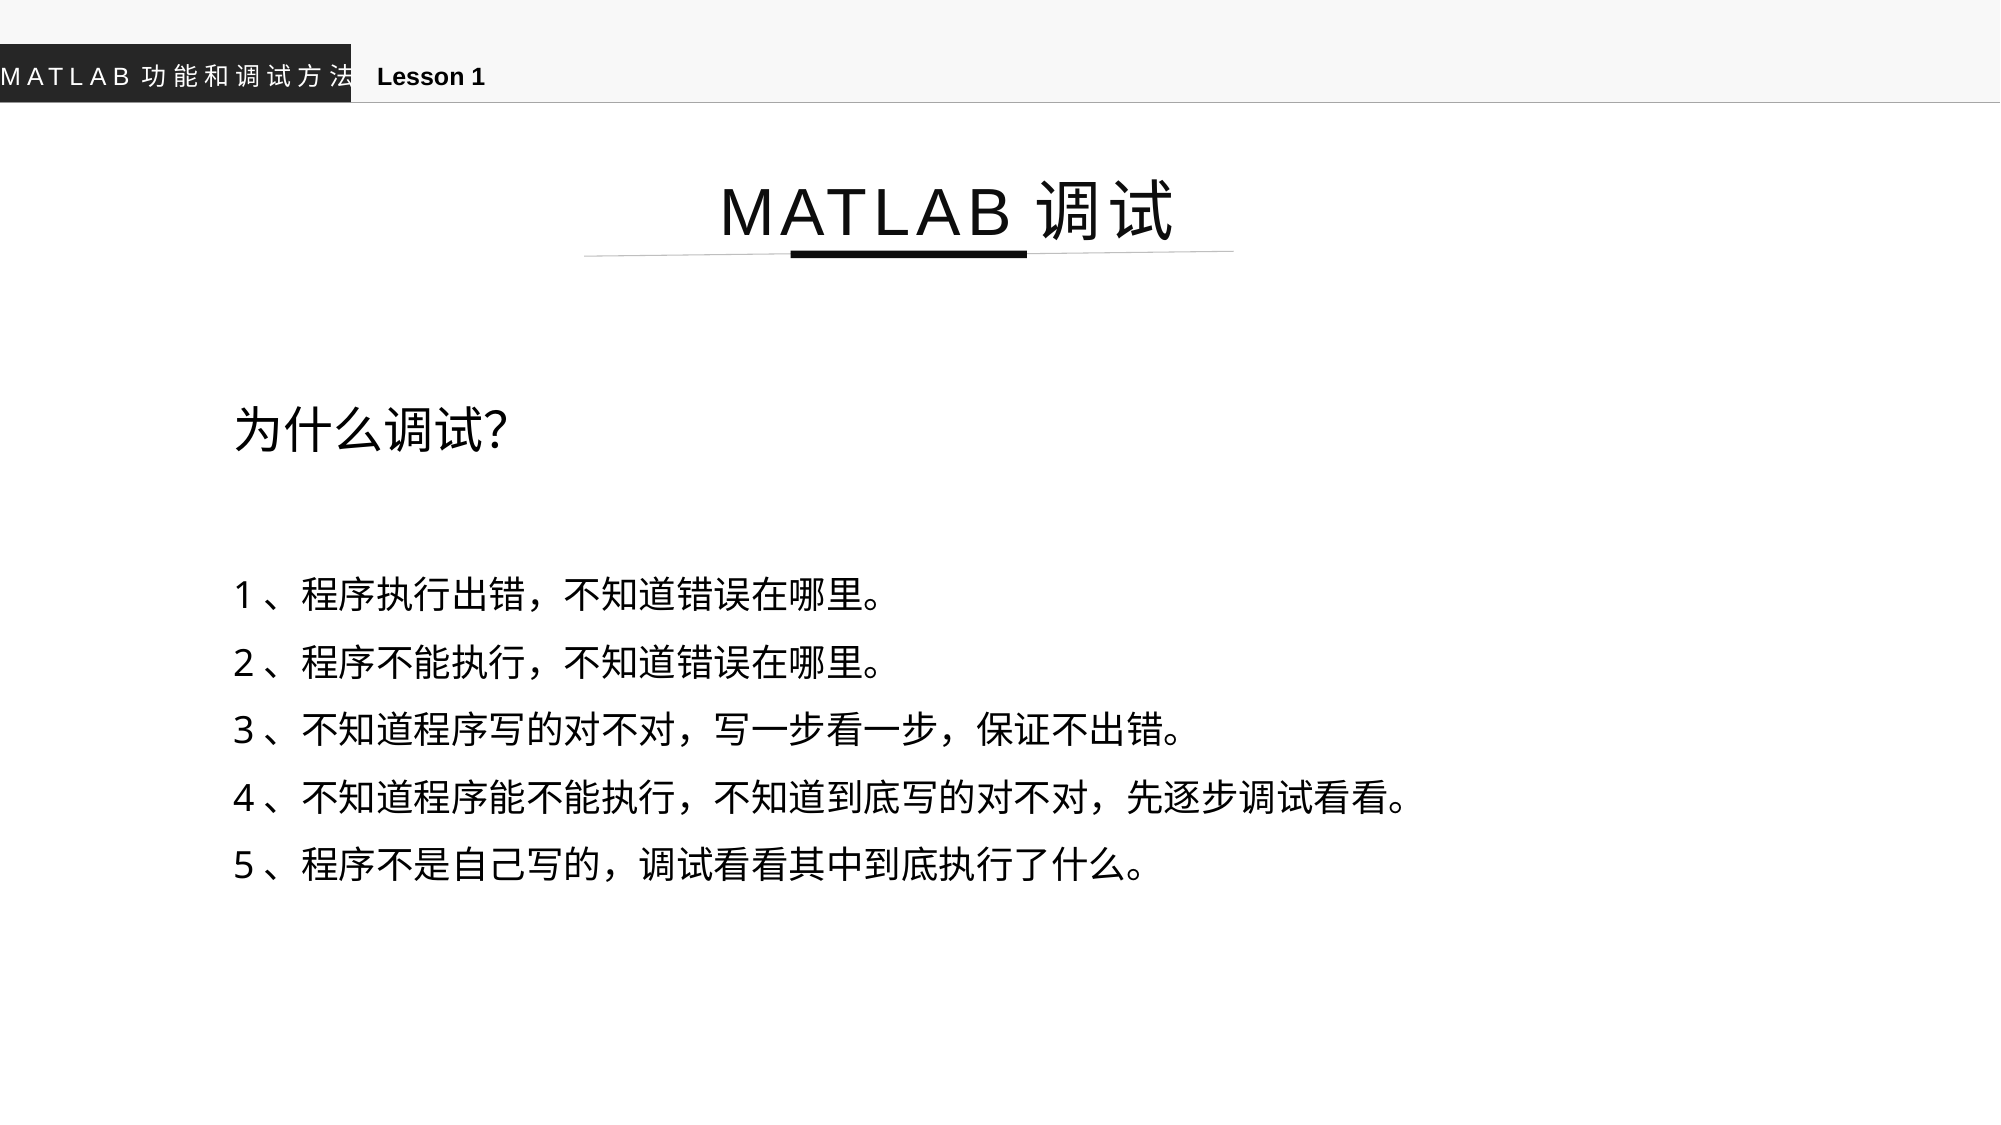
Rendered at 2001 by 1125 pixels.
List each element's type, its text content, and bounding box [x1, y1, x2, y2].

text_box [908, 251, 1234, 256]
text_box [584, 252, 909, 257]
text_box MATLAB调试 [704, 161, 1350, 257]
text_box MATLAB功能和调试方法 [0, 53, 383, 98]
text_box 为什么调试？ 1、程序执行出错，不知道错误在哪里。 2、程序不能执行，不知道错误在哪里。 3、不知道程序写的对不对，写一步看一步，保证不出错。 4、不知道程序能不能执行，不知道到底写的对不对，先逐步调试看看。 5、程序不是自己写的，调试看看其中到底执行了什么。 [218, 361, 1554, 894]
text_box Lesson 1 [383, 53, 824, 98]
